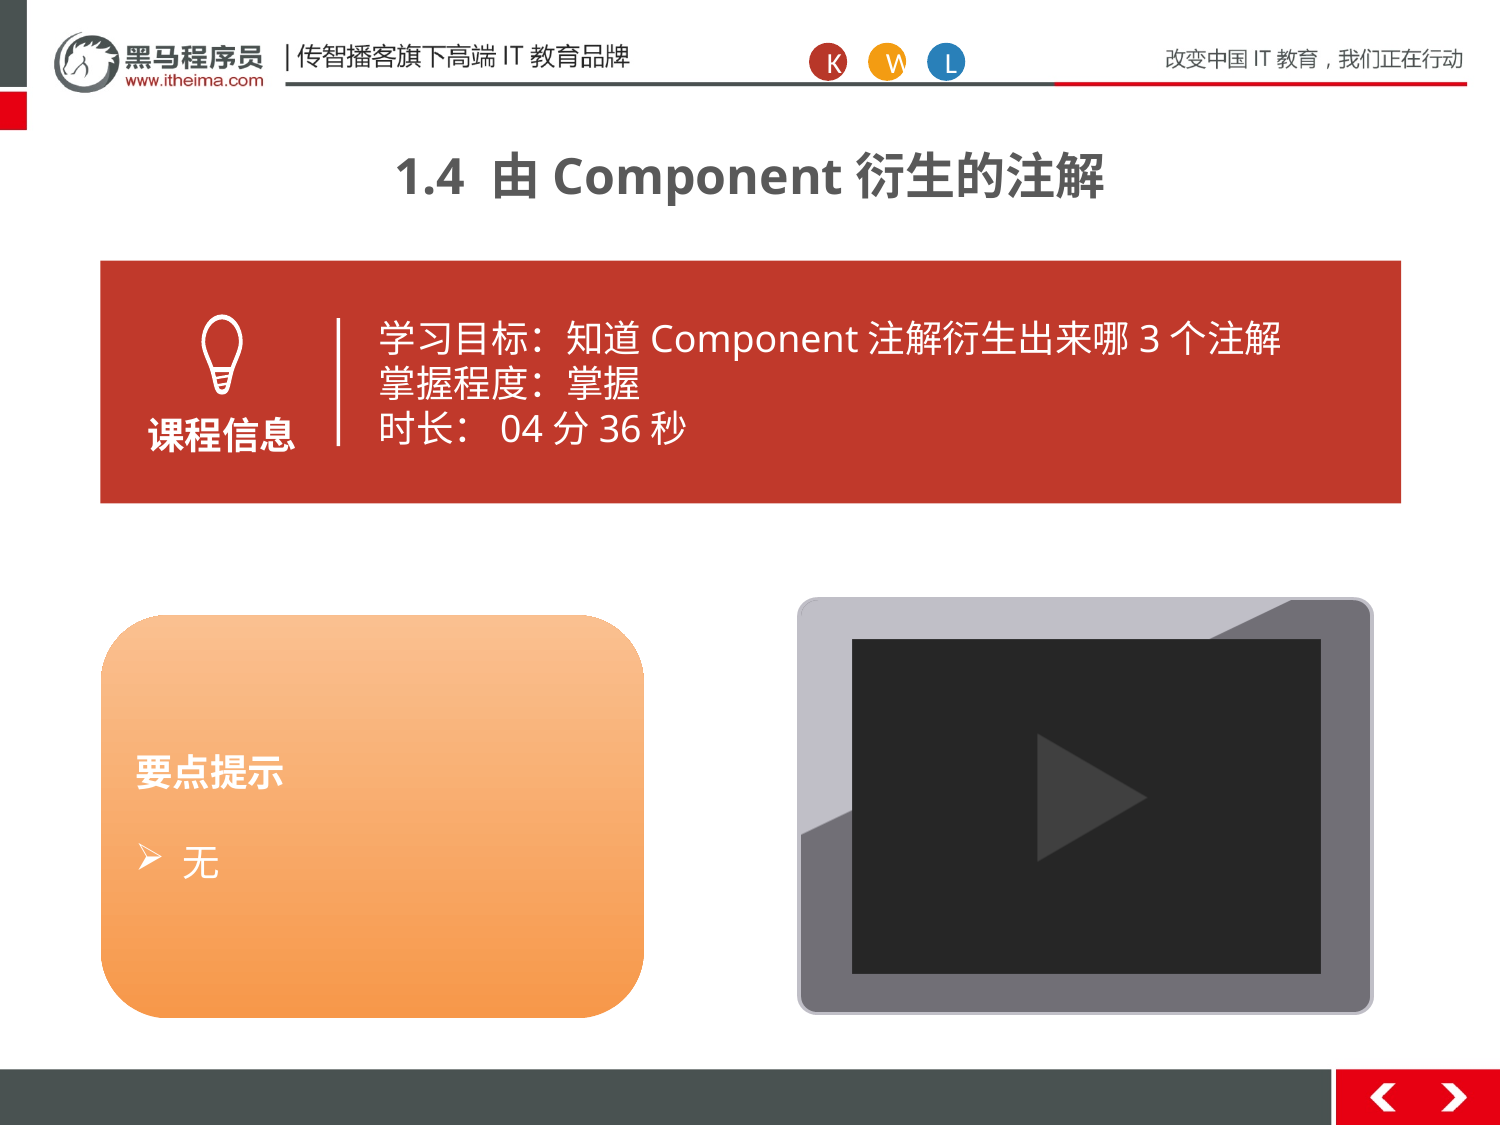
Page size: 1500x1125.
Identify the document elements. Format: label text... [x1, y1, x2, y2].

text_box K [806, 40, 850, 83]
text_box L [925, 40, 968, 83]
picture [0, 0, 1500, 137]
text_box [130, 314, 314, 466]
text_box [98, 258, 1403, 505]
text_box [335, 316, 342, 448]
text_box 1.4 由Component衍生的注解 [0, 137, 1500, 209]
text_box W [866, 40, 909, 83]
text_box 学习目标：知道Component注解衍生出来哪3个注解 掌握程度：掌握 时长：04分36秒 [364, 307, 1317, 458]
picture [0, 209, 1500, 1125]
text_box 要点提示 无 [100, 615, 644, 1019]
